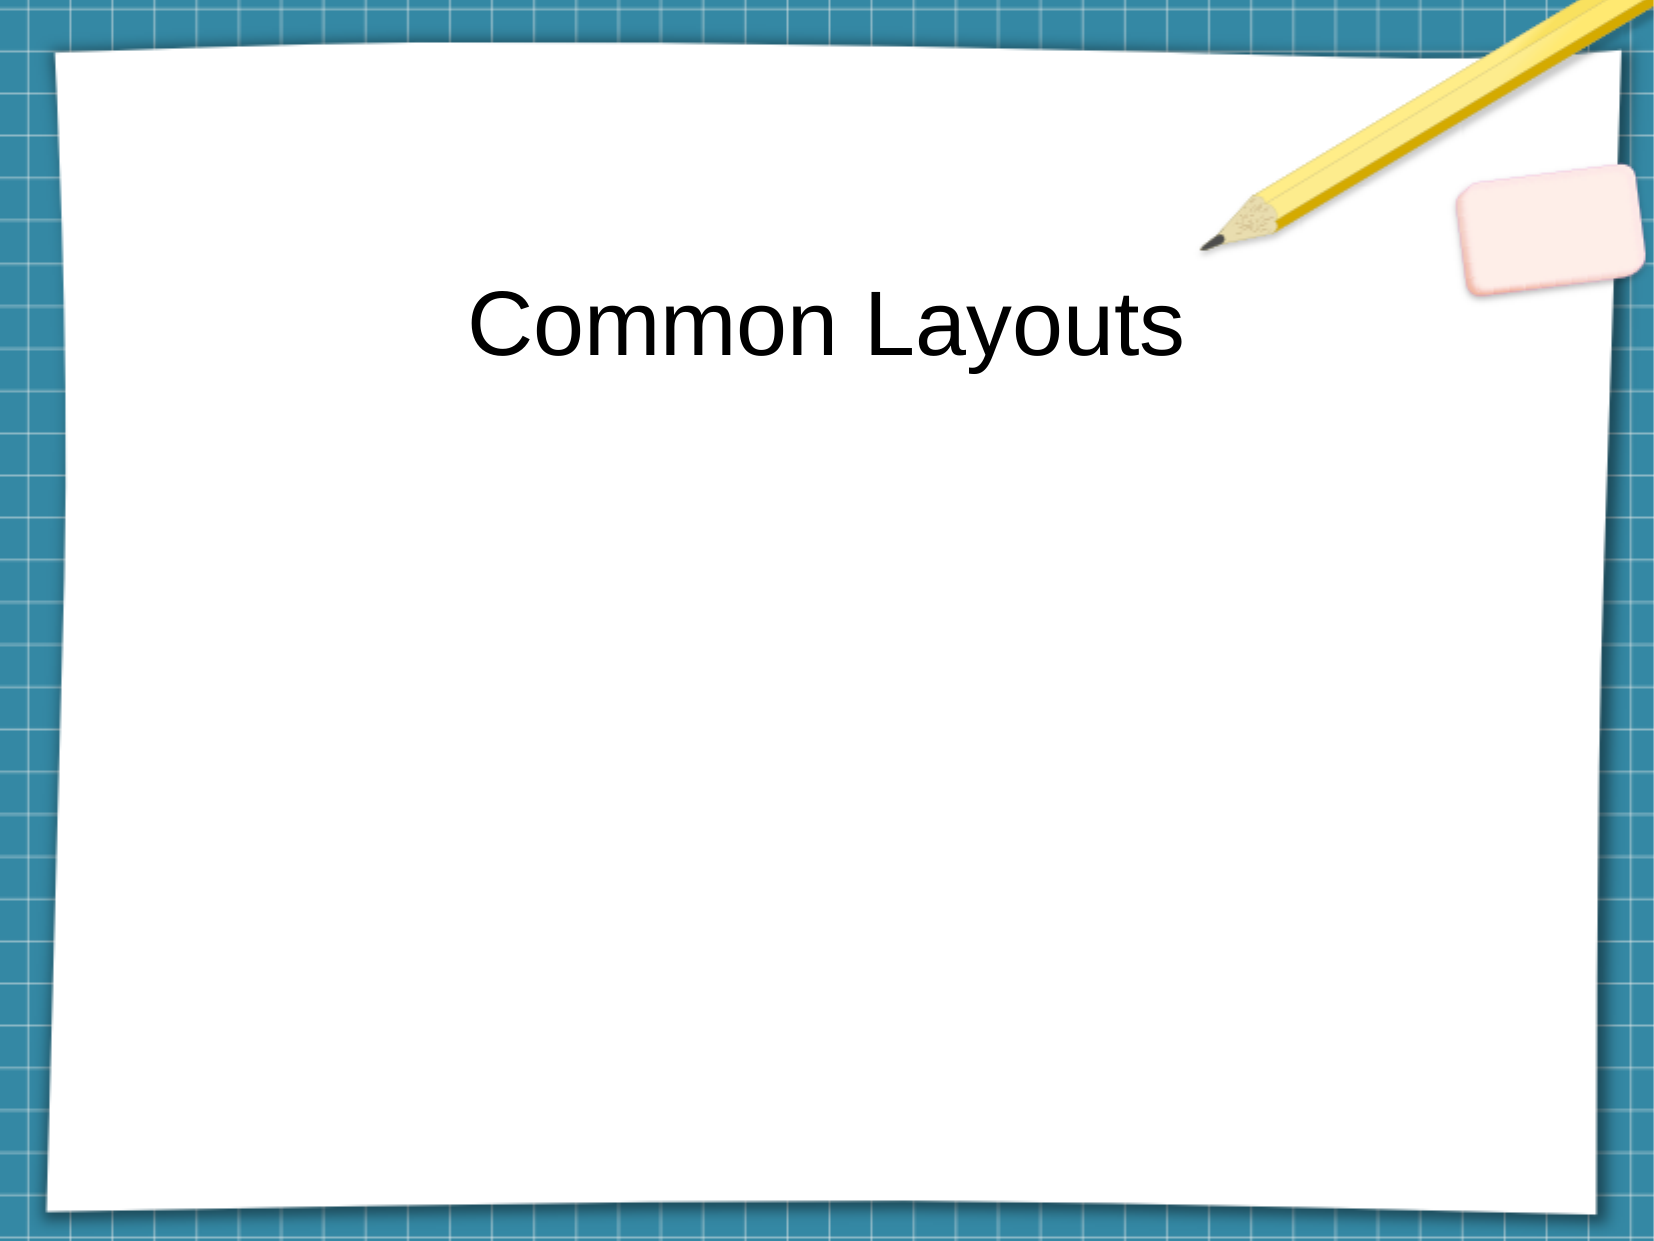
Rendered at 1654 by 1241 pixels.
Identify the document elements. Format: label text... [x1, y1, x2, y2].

picture [0, 0, 1654, 1241]
text_box Common Layouts [82, 177, 1571, 461]
